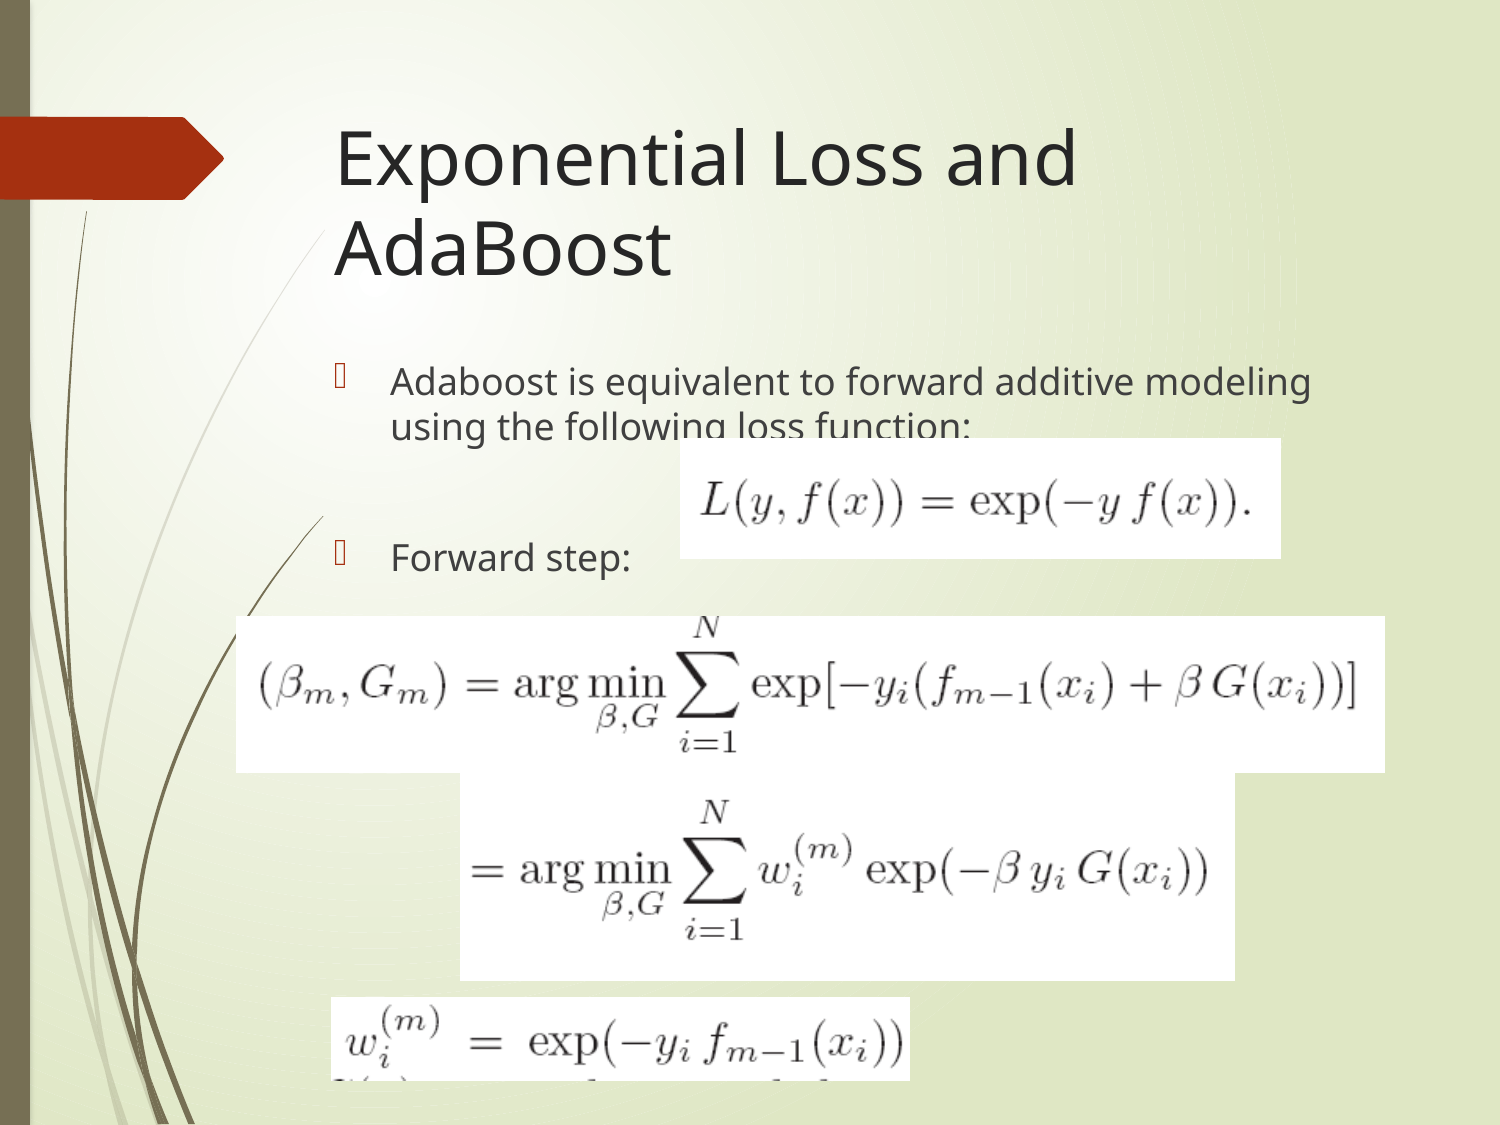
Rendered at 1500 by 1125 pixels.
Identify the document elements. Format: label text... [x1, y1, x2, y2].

list Adaboost is equivalent to forward additive modeling using the following loss function: Forward step: [318, 350, 1400, 970]
picture [331, 997, 910, 1081]
picture [679, 437, 1281, 559]
picture [236, 616, 1385, 981]
title Exponential Loss and AdaBoost [319, 102, 1400, 313]
